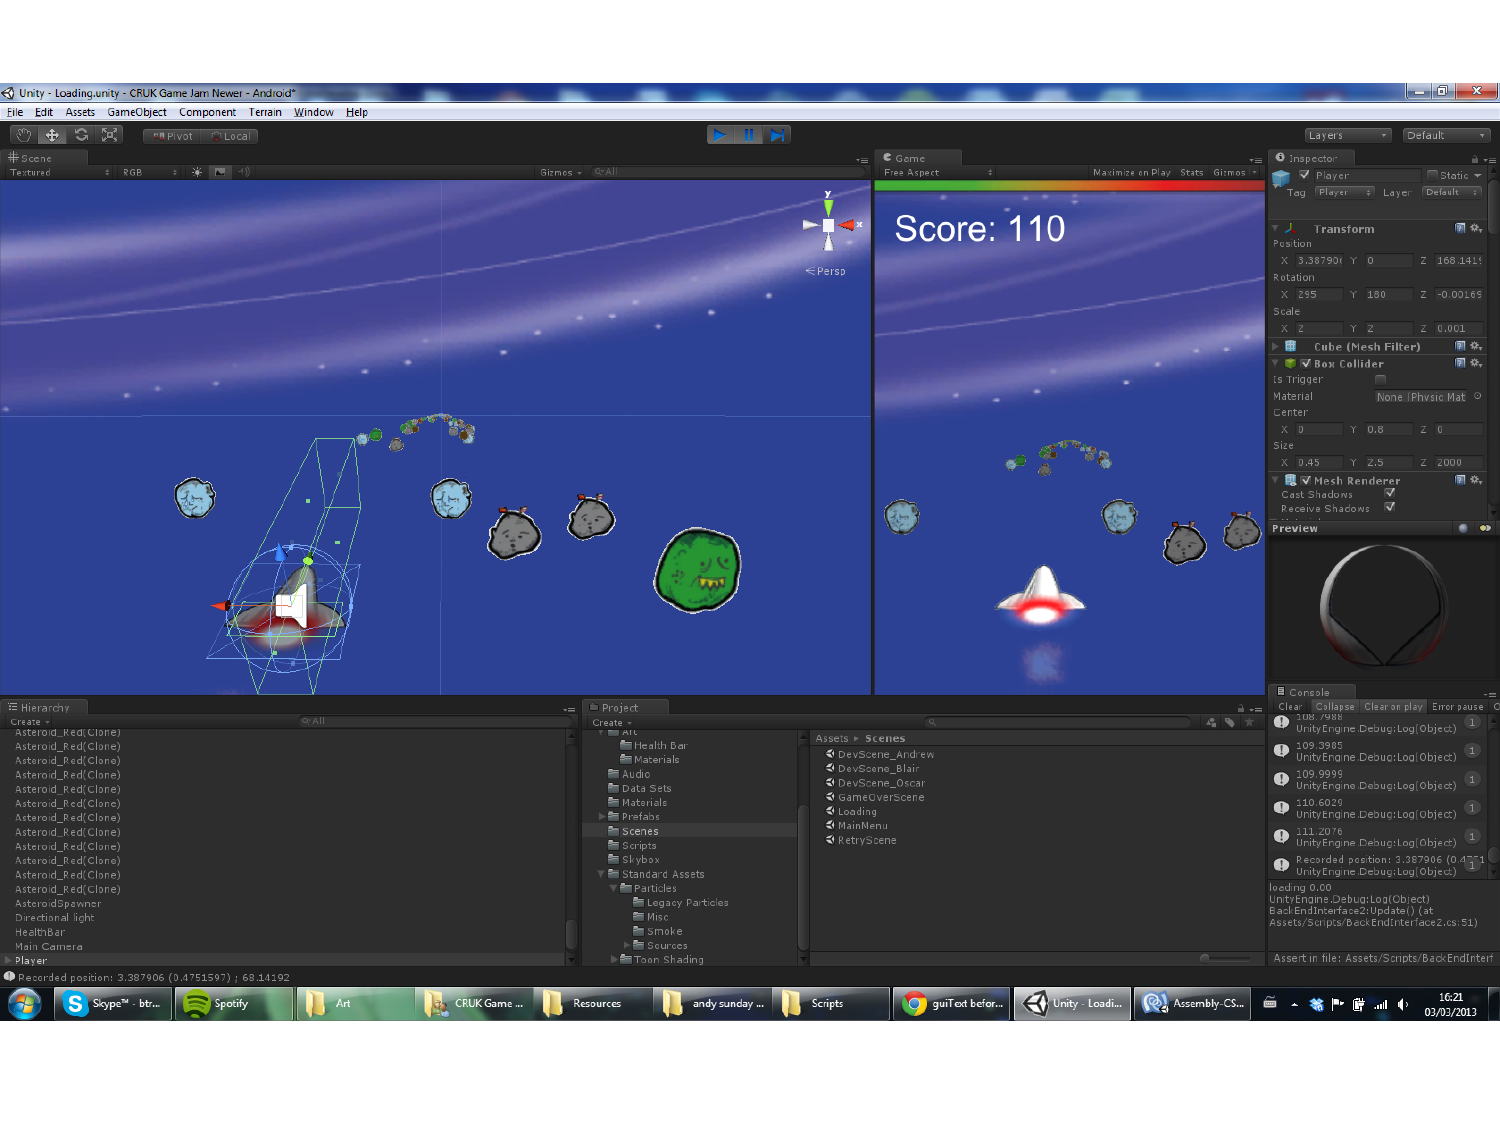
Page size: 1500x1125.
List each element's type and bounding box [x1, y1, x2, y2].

picture [0, 83, 1500, 1022]
